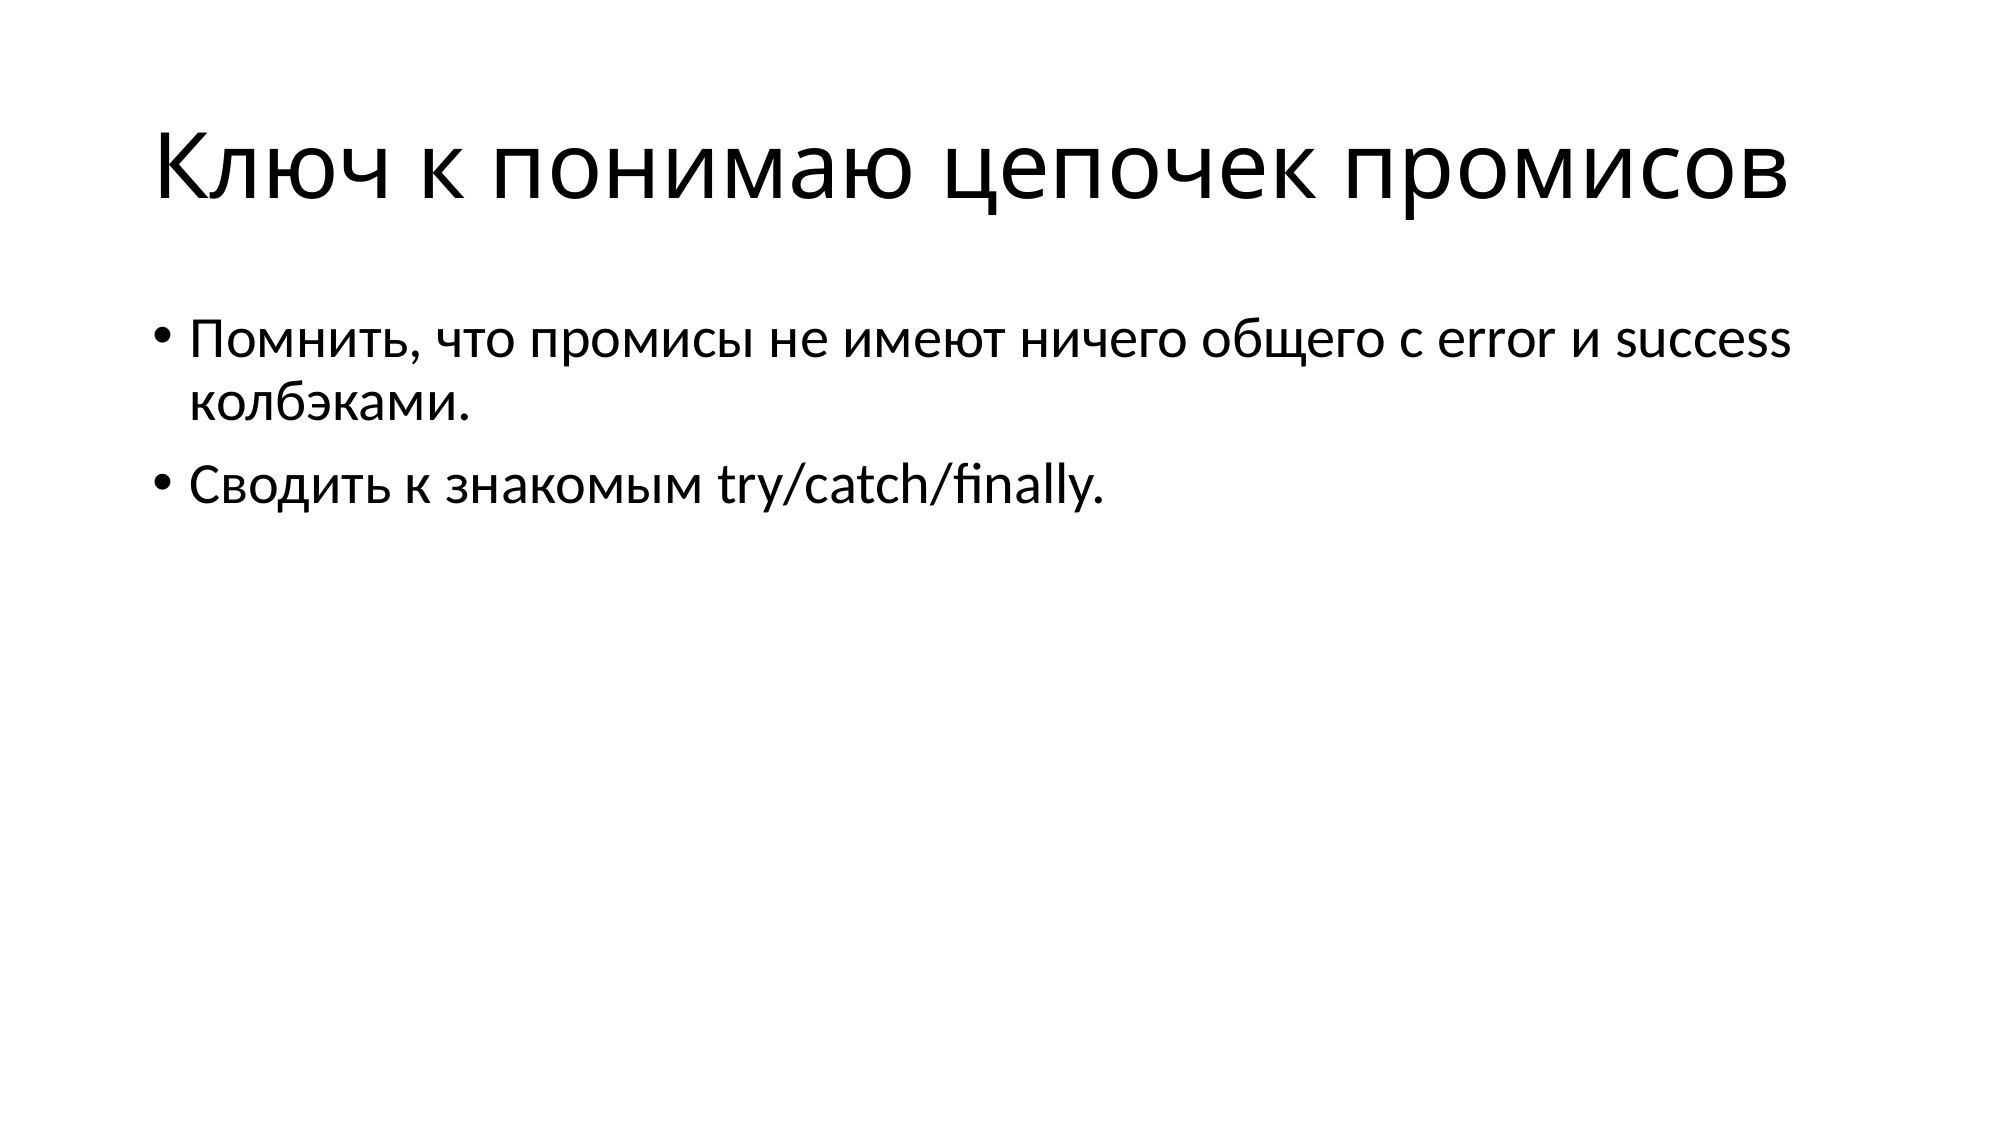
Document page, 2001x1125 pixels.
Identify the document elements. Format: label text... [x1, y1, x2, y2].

title Ключ к понимаю цепочек промисов [137, 59, 1863, 278]
list Помнить, что промисы не имеют ничего общего с error и success колбэками. Сводить к знакомым try/catch/finally. [137, 299, 1863, 1014]
